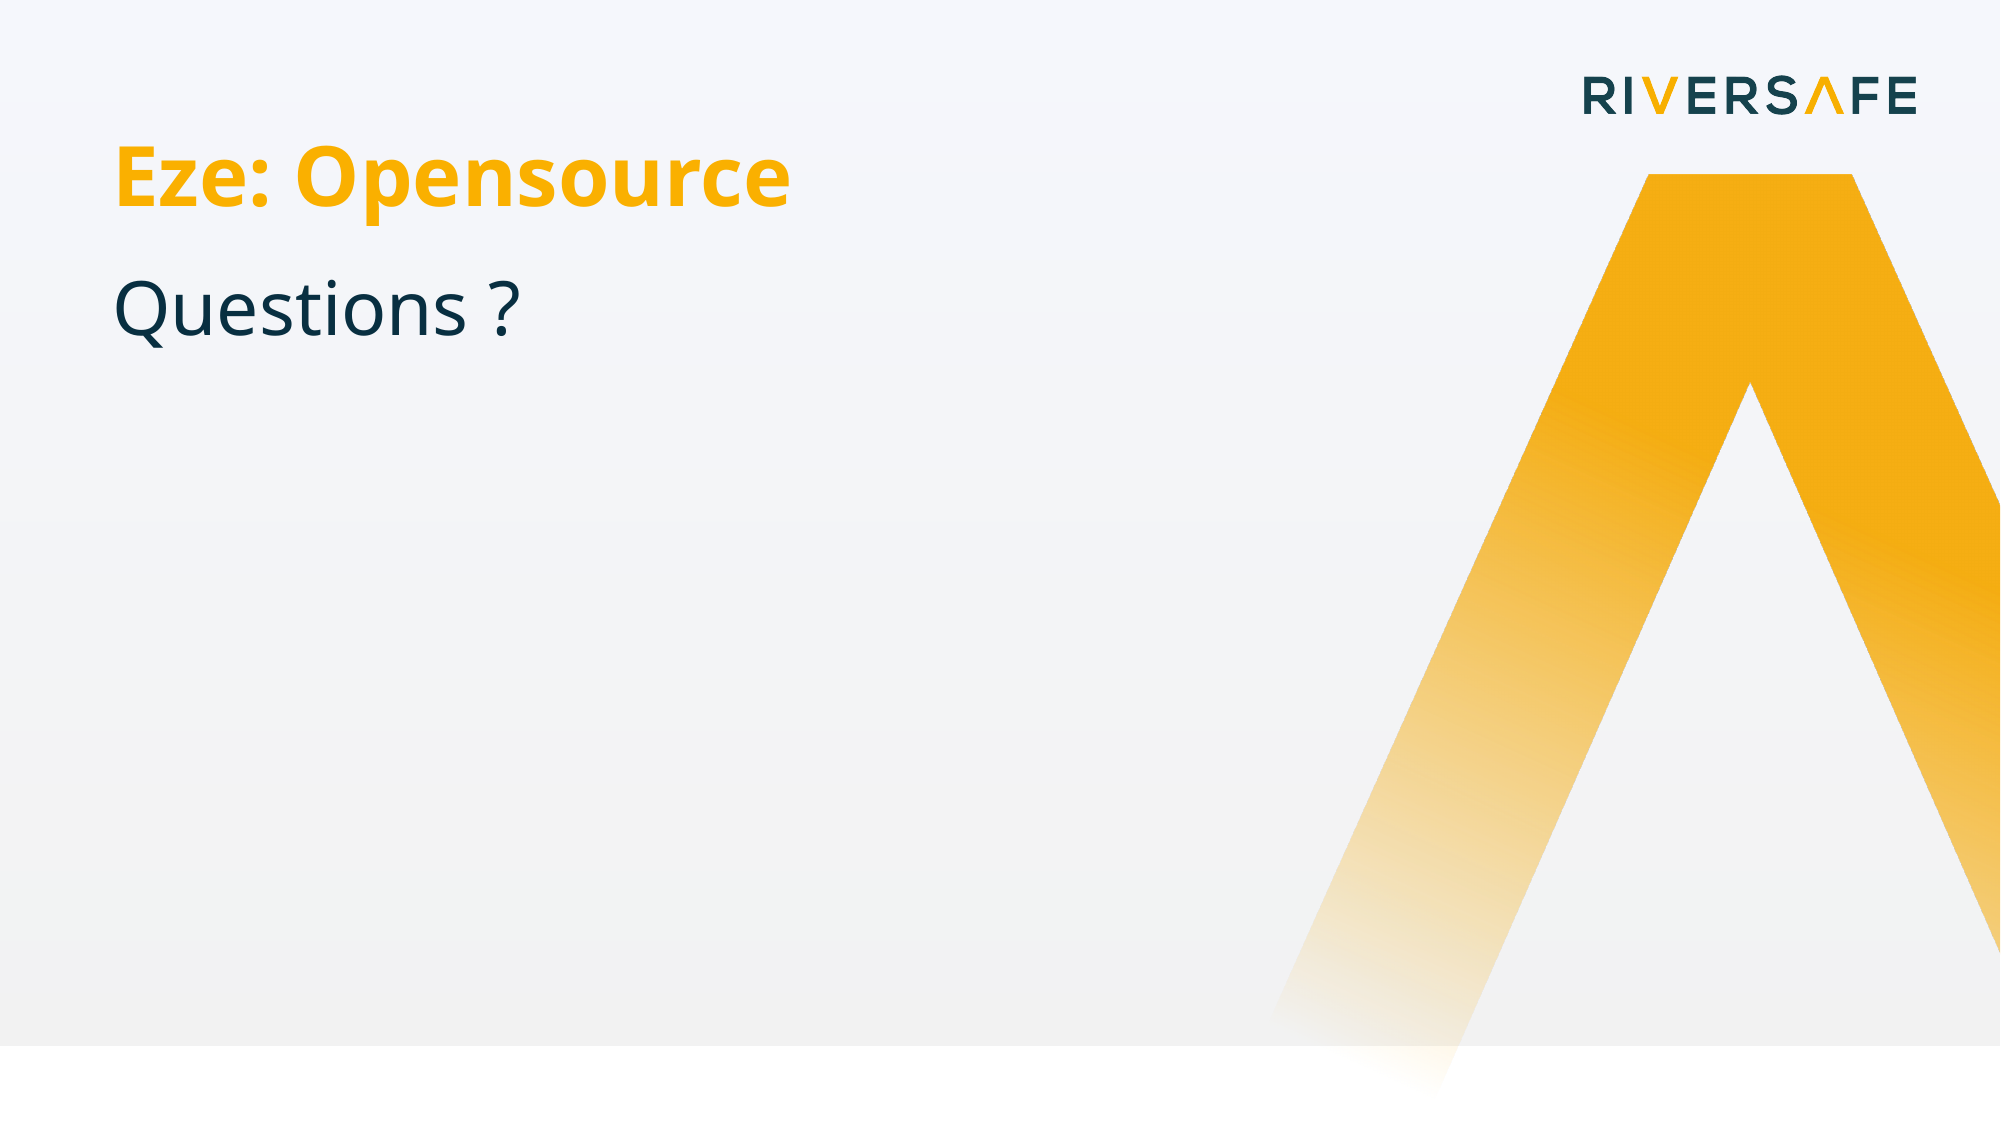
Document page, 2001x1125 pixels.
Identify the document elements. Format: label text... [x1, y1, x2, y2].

text_box Eze: Opensource [97, 126, 1497, 207]
picture [1584, 75, 1916, 115]
picture [1206, 174, 2001, 1125]
text_box Questions ? [97, 252, 1701, 382]
